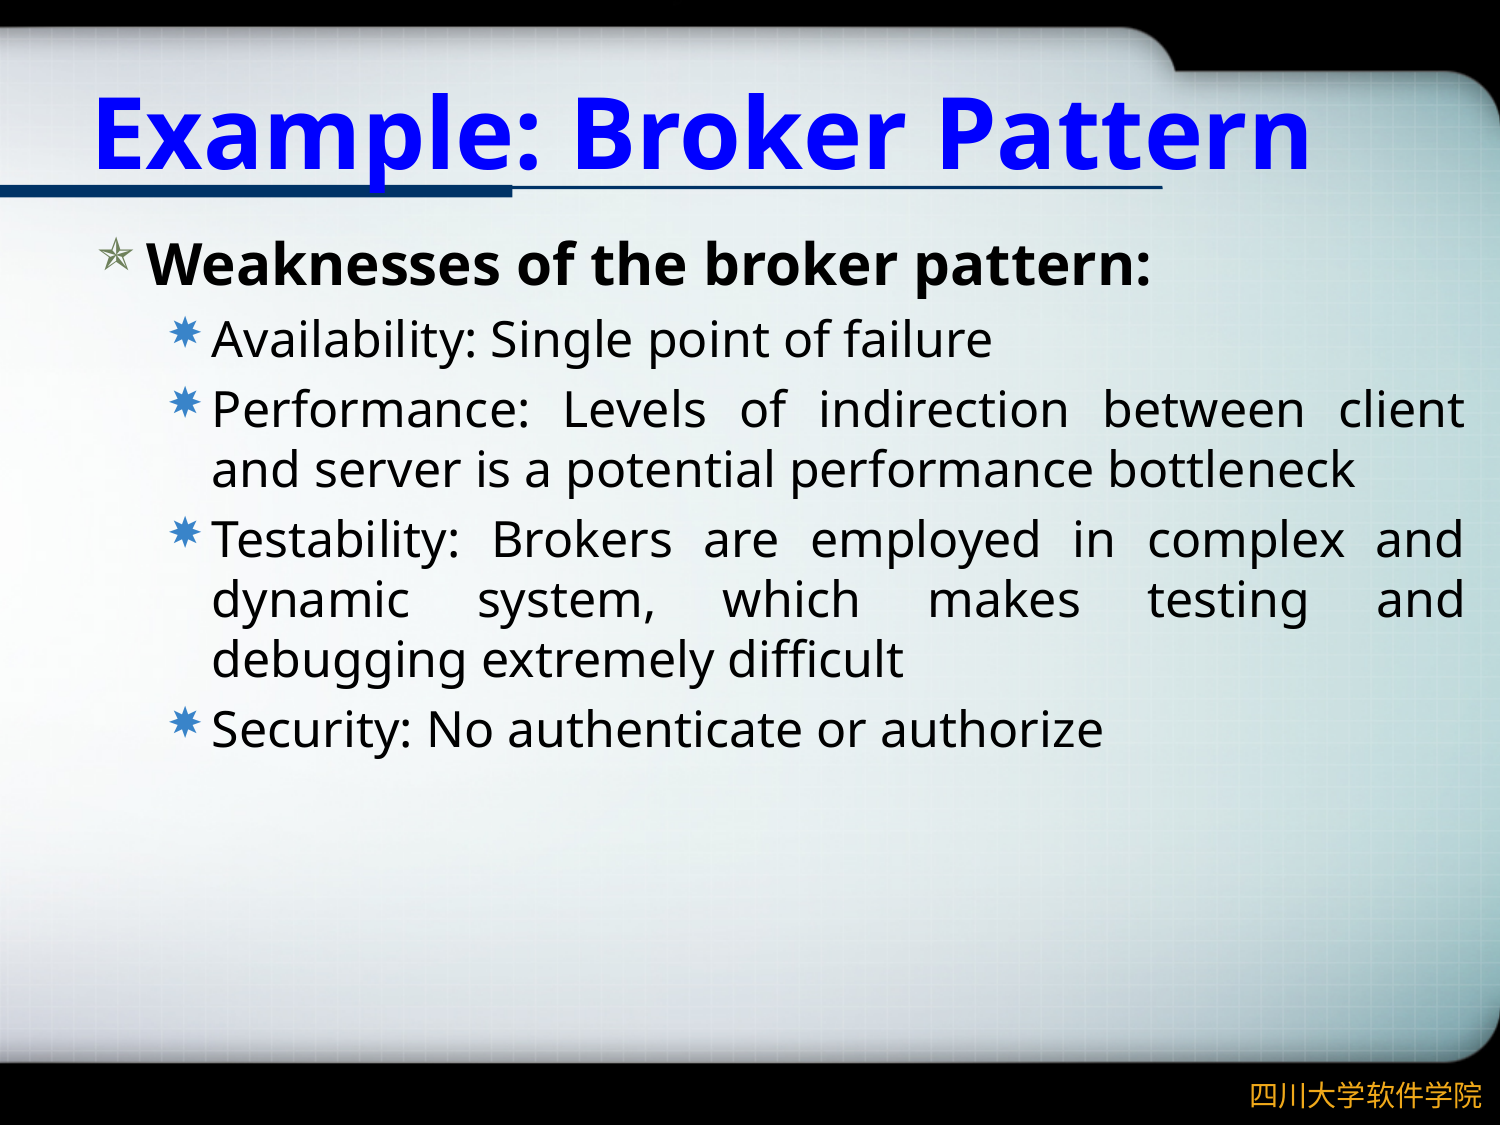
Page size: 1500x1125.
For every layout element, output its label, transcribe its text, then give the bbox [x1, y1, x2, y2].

title Example: Broker Pattern [75, 78, 1500, 180]
picture [0, 0, 1500, 1125]
list Weaknesses of the broker pattern: Availability: Single point of failure Performance: Levels of indirection between client and server is a potential performance bottleneck Testability: Brokers are employed in complex and dynamic system, which makes testing and debugging extremely difficult Security: No authenticate or authorize [75, 219, 1482, 1083]
